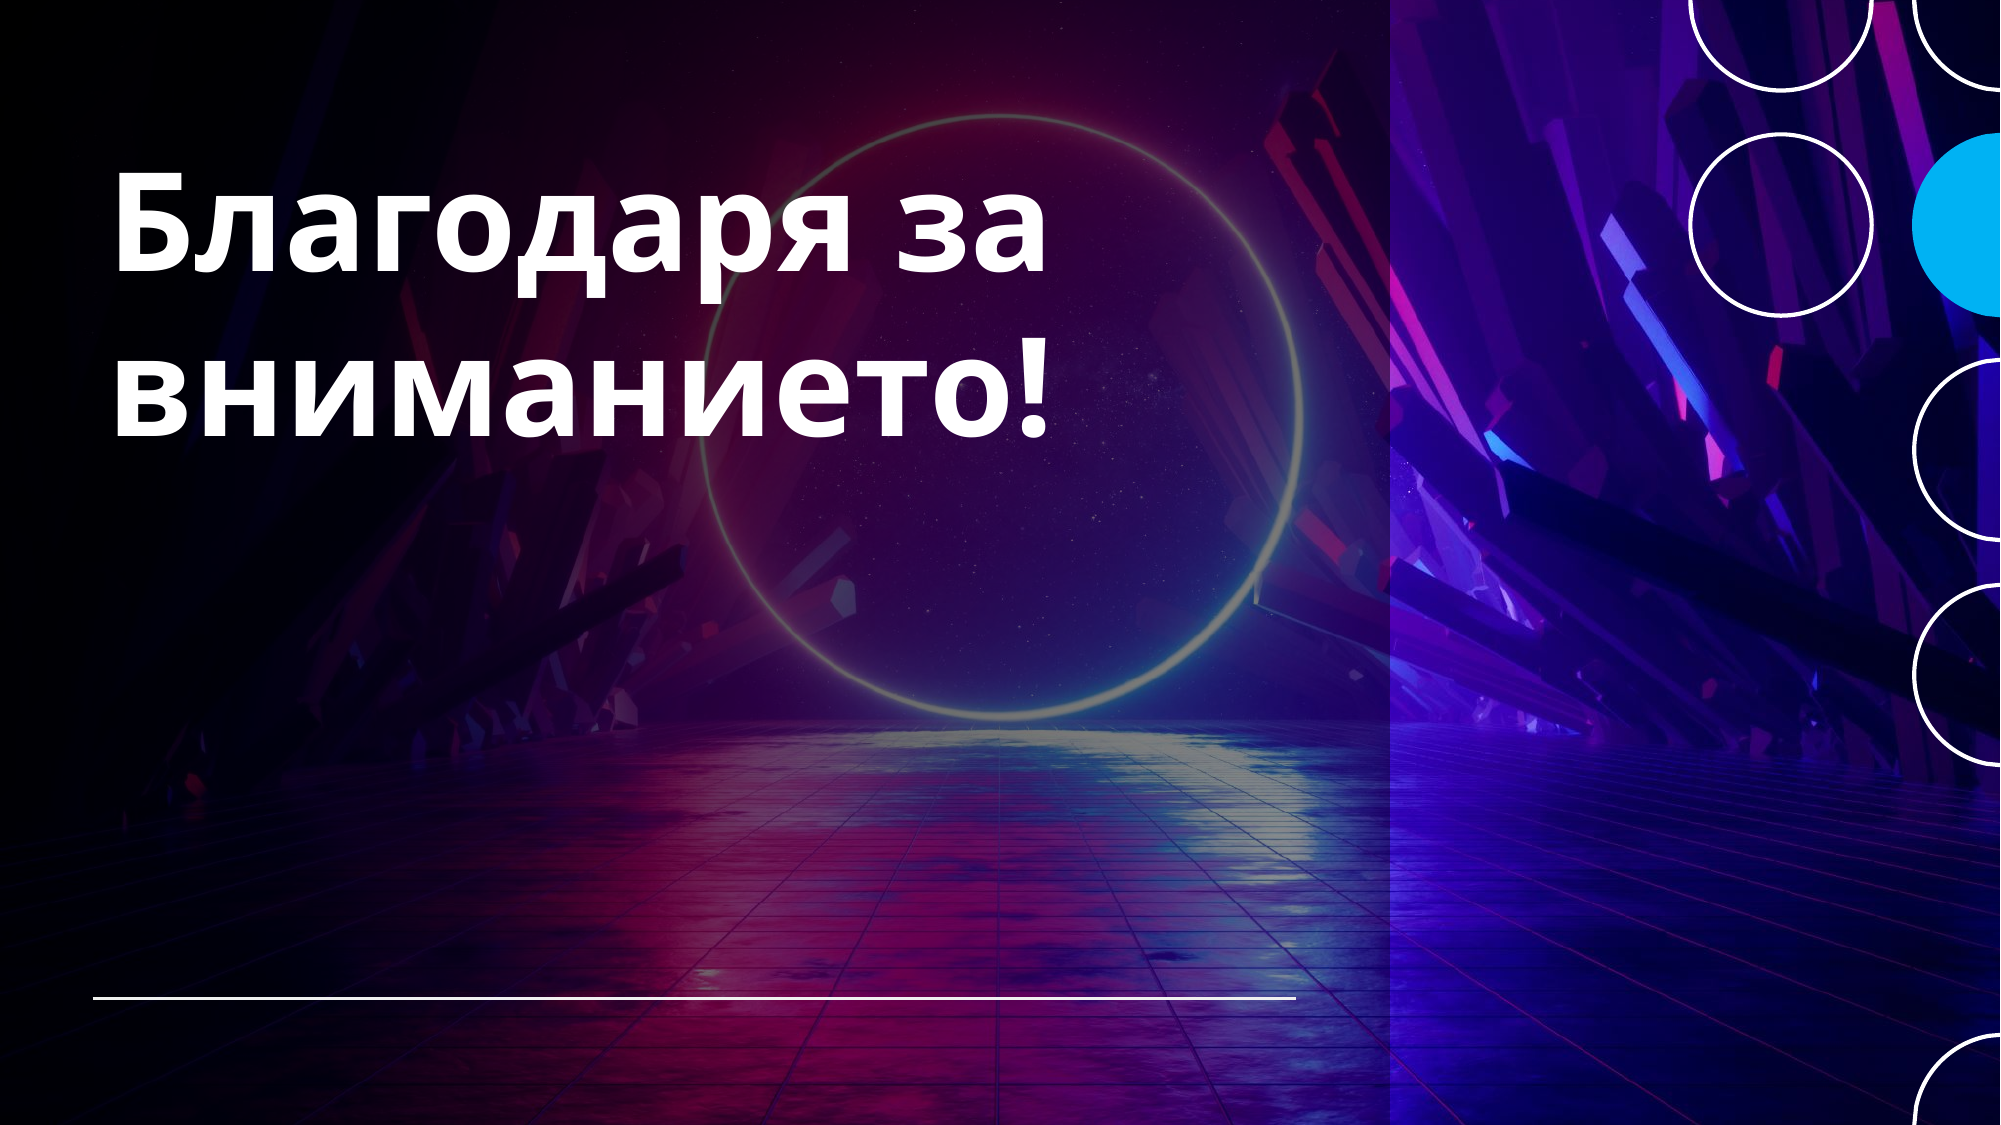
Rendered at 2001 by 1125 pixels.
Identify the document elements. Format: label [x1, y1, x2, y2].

picture [0, 0, 1688, 1125]
text_box [1688, 0, 2000, 1125]
